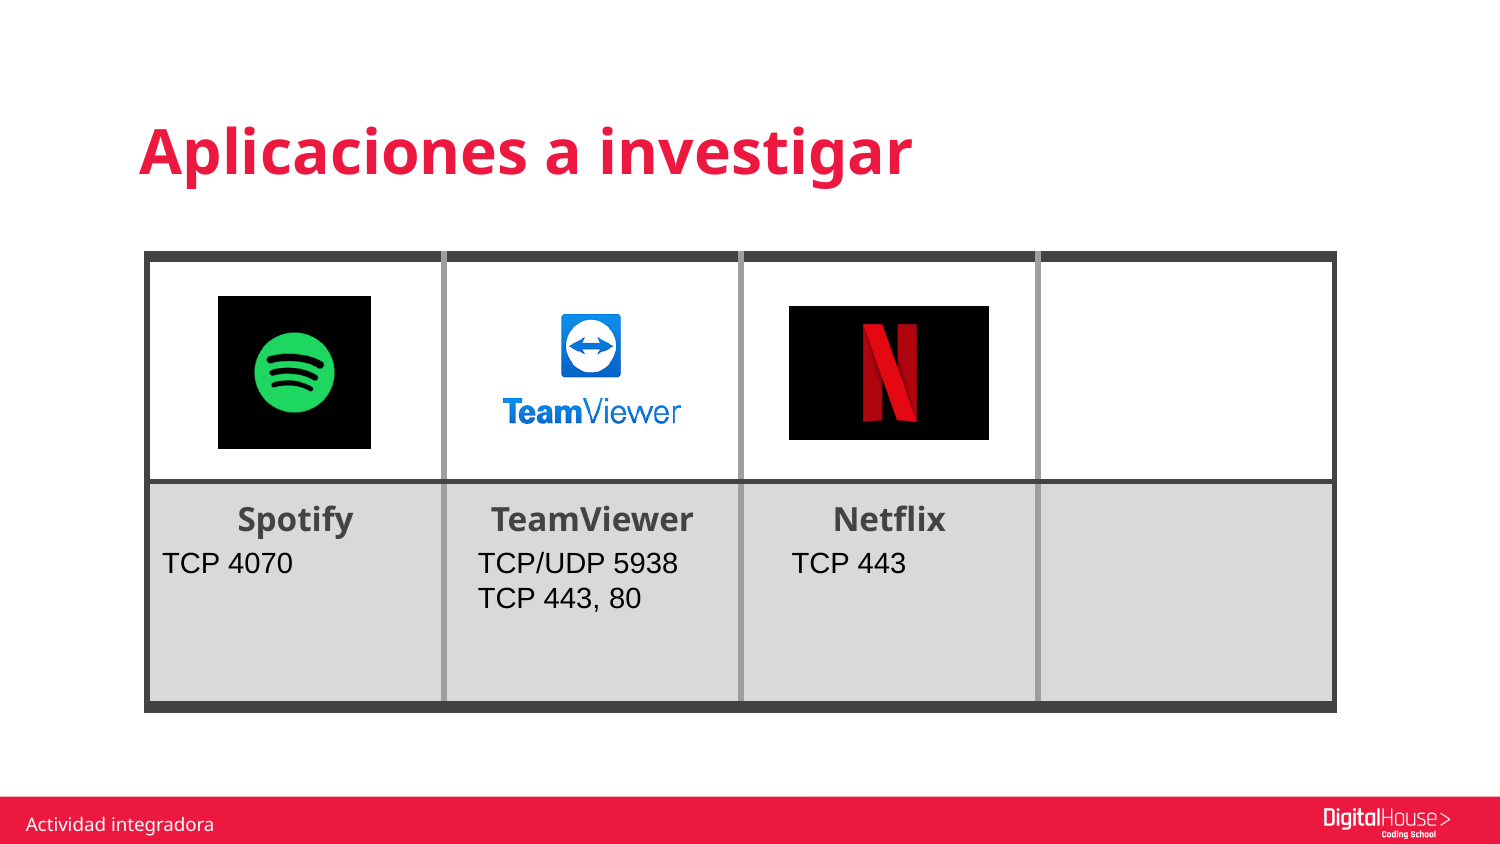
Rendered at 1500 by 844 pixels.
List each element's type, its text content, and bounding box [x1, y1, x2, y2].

table_header [744, 262, 1035, 479]
picture [1324, 808, 1450, 839]
table_header [447, 262, 738, 479]
text_box TCP 4070 [147, 537, 405, 587]
table_cell Spotify [150, 484, 441, 701]
text_box Aplicaciones a investigar [124, 99, 1019, 203]
text_box TCP/UDP 5938 TCP 443, 80 [463, 537, 719, 622]
text_box TCP 443 [776, 537, 989, 587]
table_cell Netflix [744, 484, 1035, 701]
table_header [150, 262, 441, 479]
picture [462, 288, 719, 457]
table_header [1041, 262, 1332, 479]
picture [218, 296, 371, 449]
table_cell TeamViewer [447, 484, 738, 701]
picture [789, 306, 989, 440]
table_cell [1041, 484, 1332, 701]
